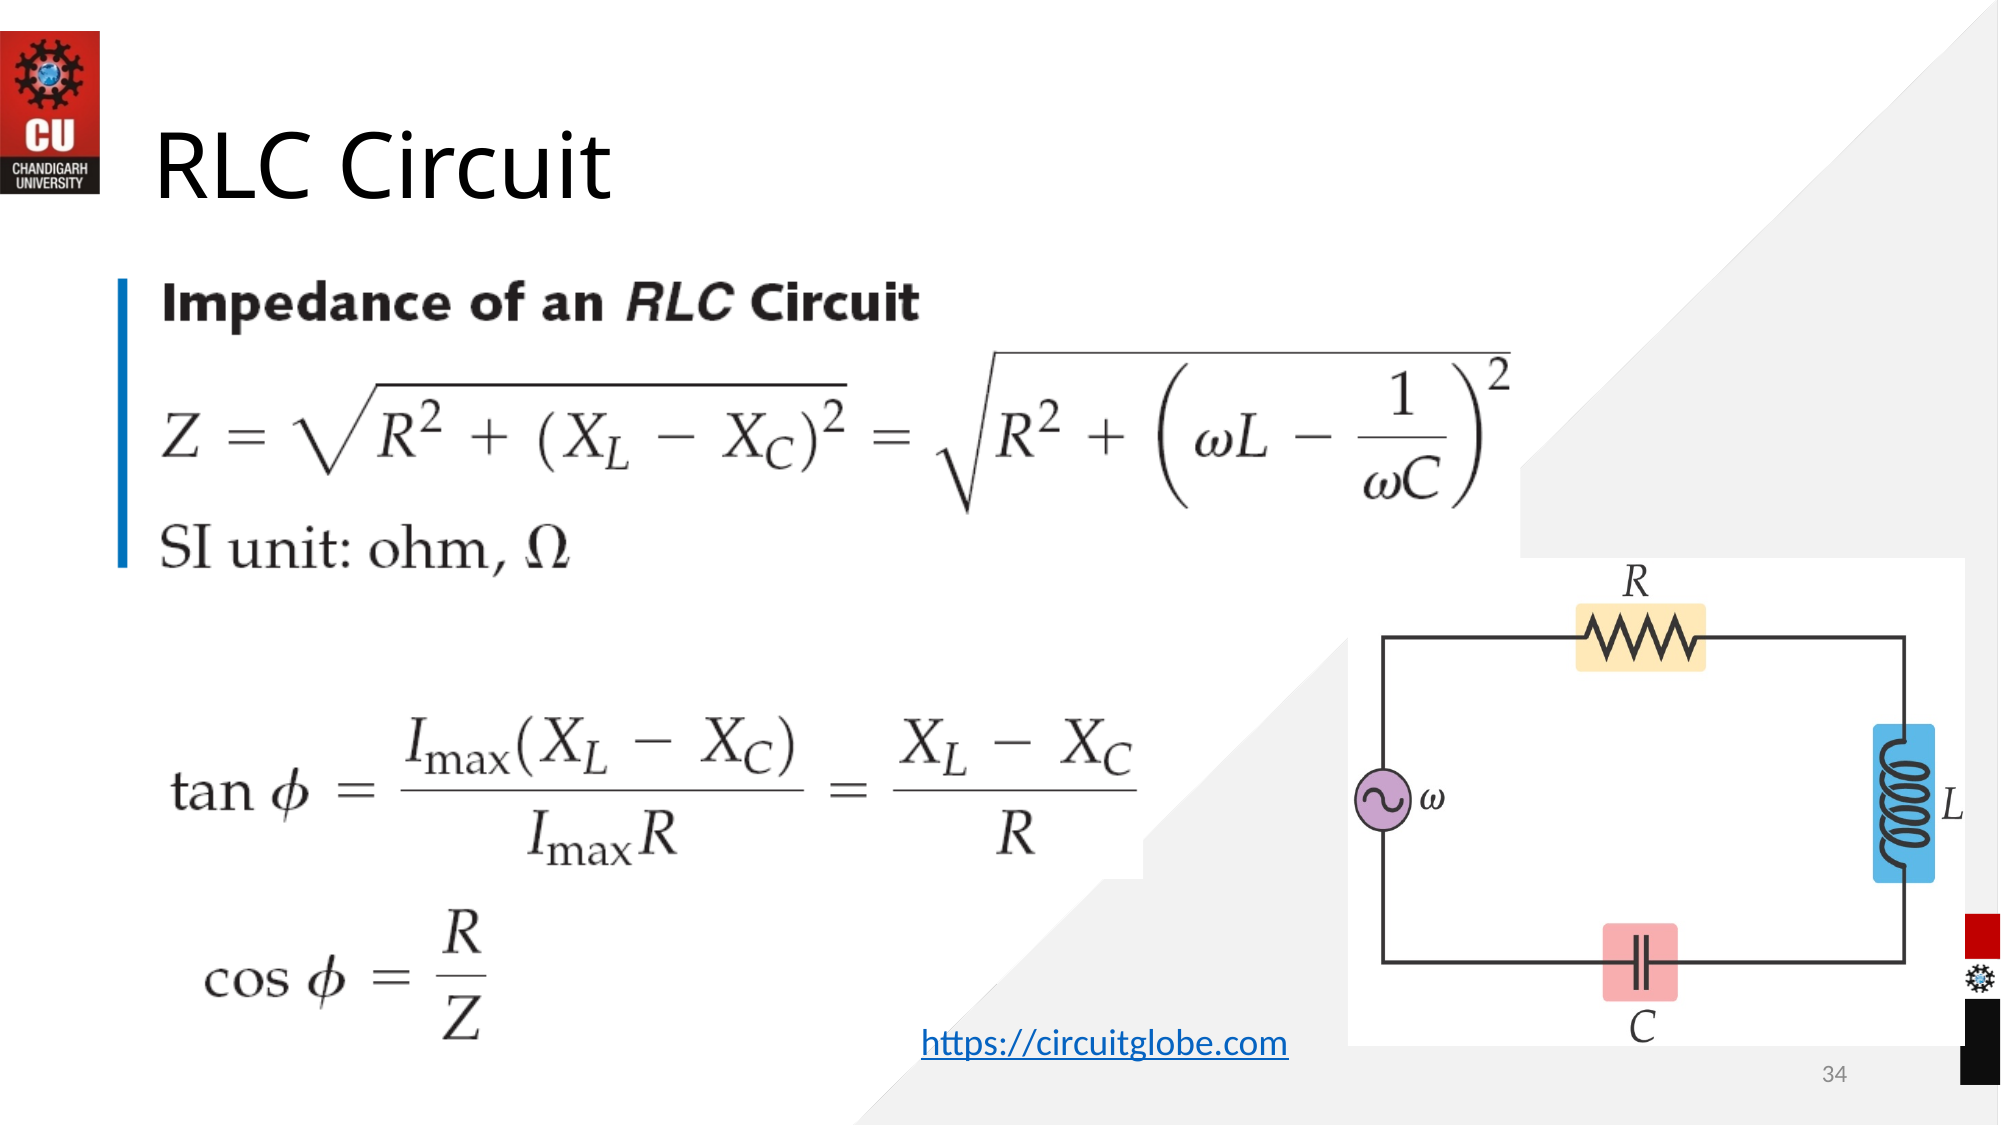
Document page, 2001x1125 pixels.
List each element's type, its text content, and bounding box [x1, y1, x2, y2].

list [1347, 558, 1965, 1046]
picture [0, 0, 2001, 1125]
text_box https://circuitglobe.com [906, 1010, 1304, 1070]
title RLC Circuit [137, 59, 1863, 278]
slide_number 34 [1412, 1046, 1863, 1103]
